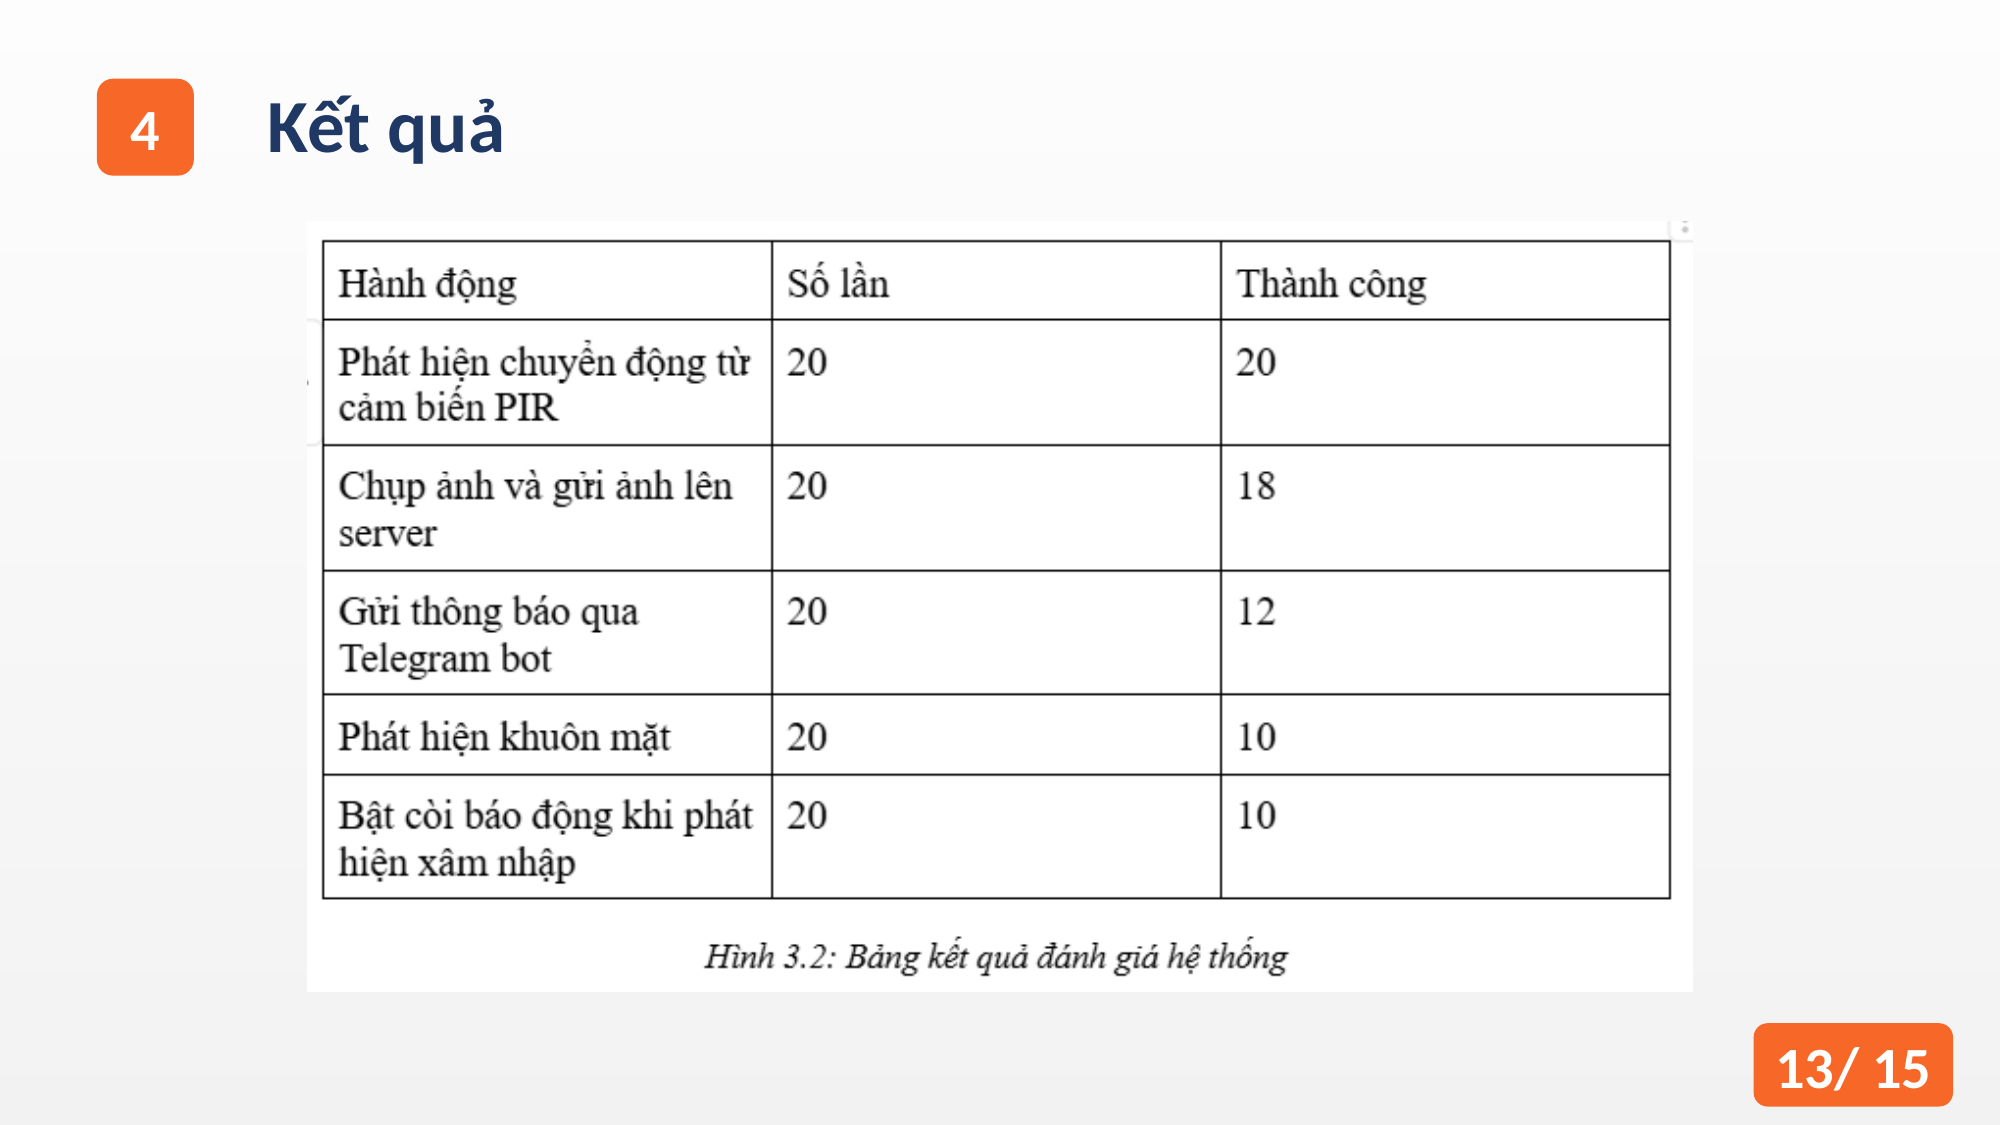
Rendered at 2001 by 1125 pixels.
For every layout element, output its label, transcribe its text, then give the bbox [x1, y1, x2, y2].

text_box Kết quả [252, 69, 1314, 175]
text_box ‹#›/ 15 [1753, 1023, 1954, 1107]
picture [306, 221, 1693, 992]
text_box 4 [96, 78, 194, 176]
